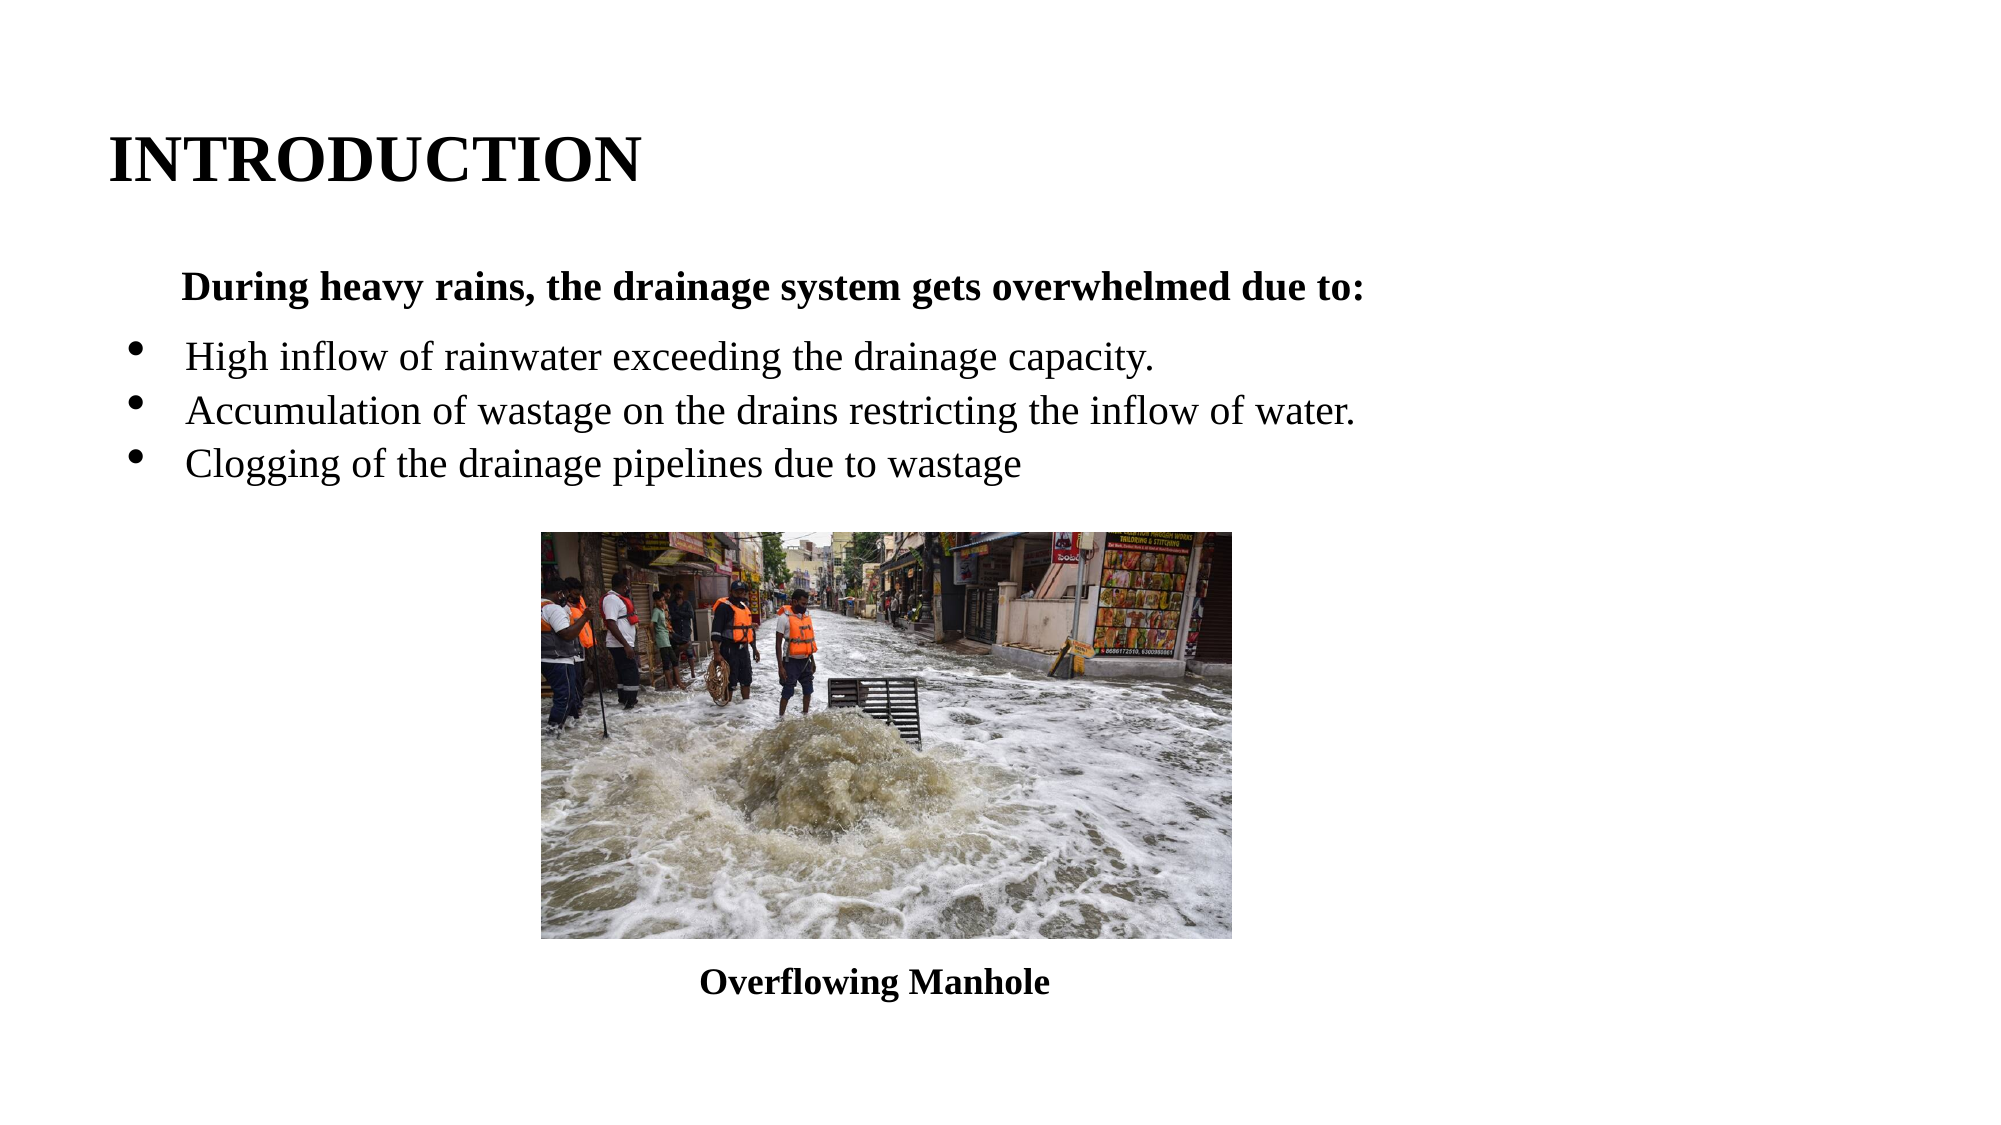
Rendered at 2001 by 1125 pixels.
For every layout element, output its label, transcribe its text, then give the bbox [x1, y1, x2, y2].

text_box Overflowing Manhole [684, 949, 1316, 1009]
picture [541, 532, 1232, 939]
text_box INTRODUCTION [94, 106, 1606, 274]
list During heavy rains, the drainage system gets overwhelmed due to: High inflow of rainwater exceeding the drainage capacity. Accumulation of wastage on the drains restricting the inflow of water. Clogging of the drainage pipelines due to wastage [113, 247, 1863, 1081]
